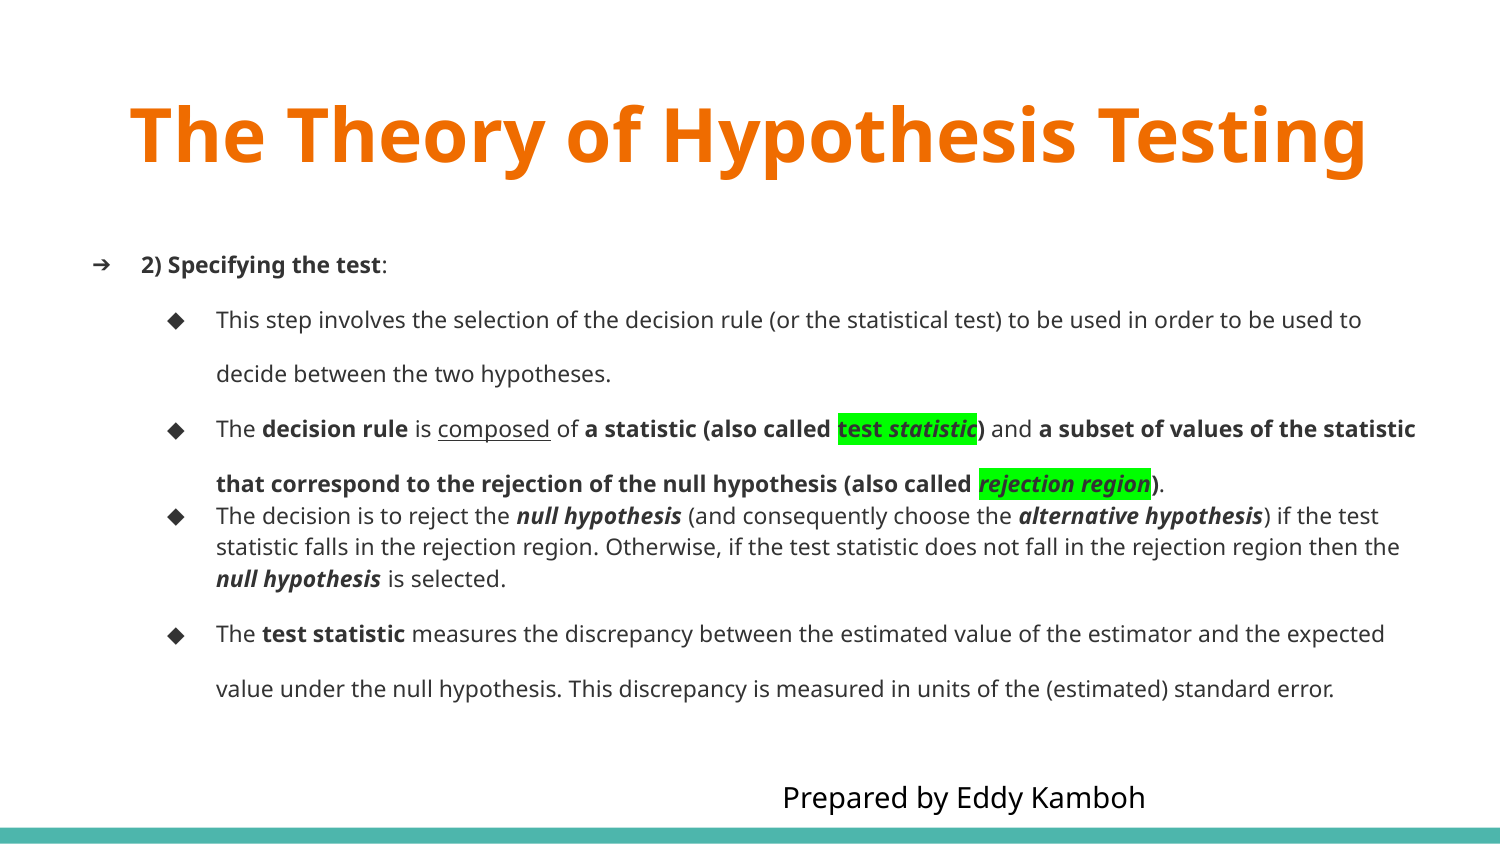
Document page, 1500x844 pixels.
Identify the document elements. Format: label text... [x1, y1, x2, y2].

title The Theory of Hypothesis Testing [51, 72, 1449, 189]
list 2) Specifying the test: This step involves the selection of the decision rule (or the statistical test) to be used in order to be used to decide between the two hypotheses. The decision rule is composed of a statistic (also called test statistic) and a subset of values of the statistic that correspond to the rejection of the null hypothesis (also called rejection region). The decision is to reject the null hypothesis (and consequently choose the alternative hypothesis) if the test statistic falls in the rejection region. Otherwise, if the test statistic does not fall in the rejection region then the null hypothesis is selected. The test statistic measures the discrepancy between the estimated value of the estimator and the expected value under the null hypothesis. This discrepancy is measured in units of the (estimated) standard error. [51, 207, 1449, 750]
